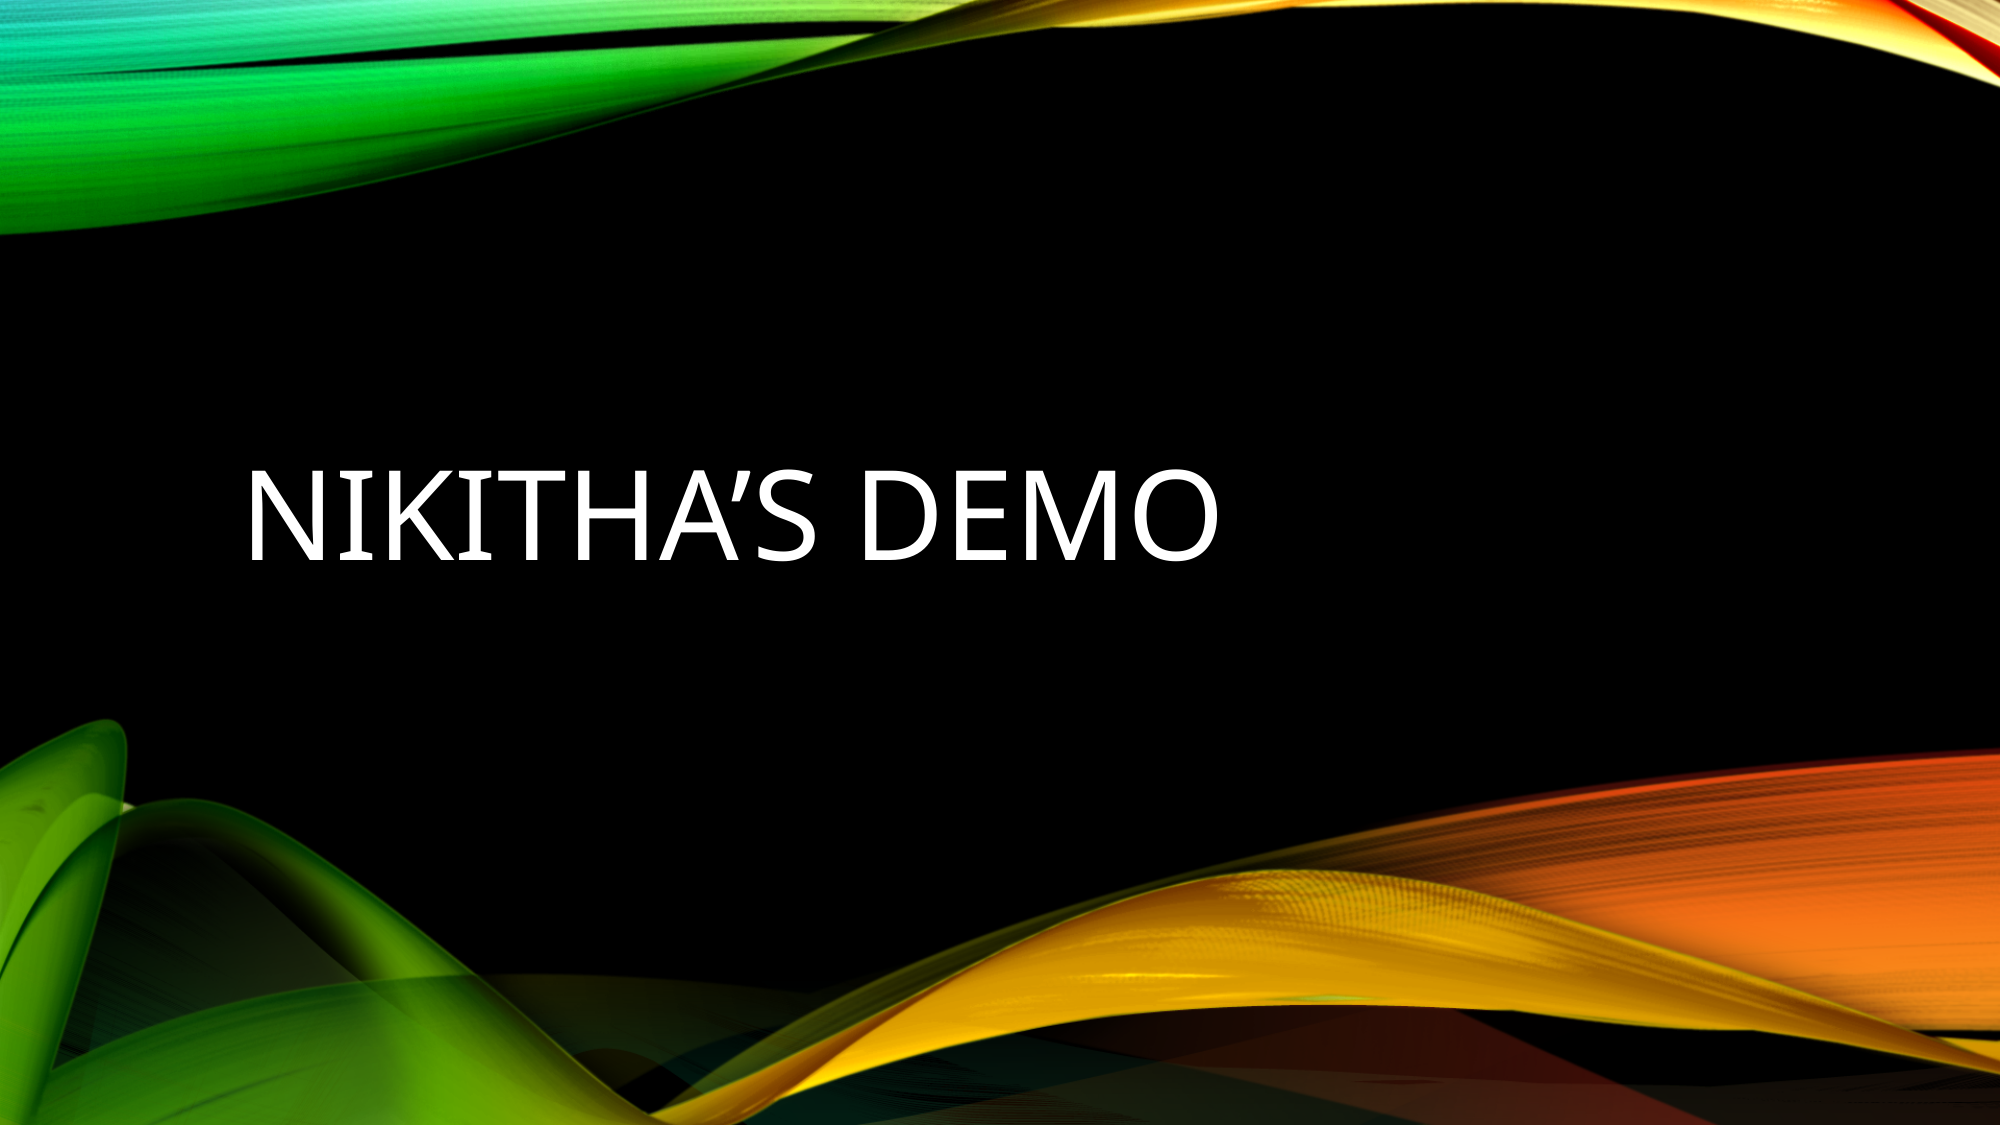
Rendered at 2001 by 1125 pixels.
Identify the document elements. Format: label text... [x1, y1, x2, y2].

picture [0, 717, 2000, 1125]
picture [0, 0, 2000, 237]
title NIKITHA’s Demo [225, 295, 1775, 596]
